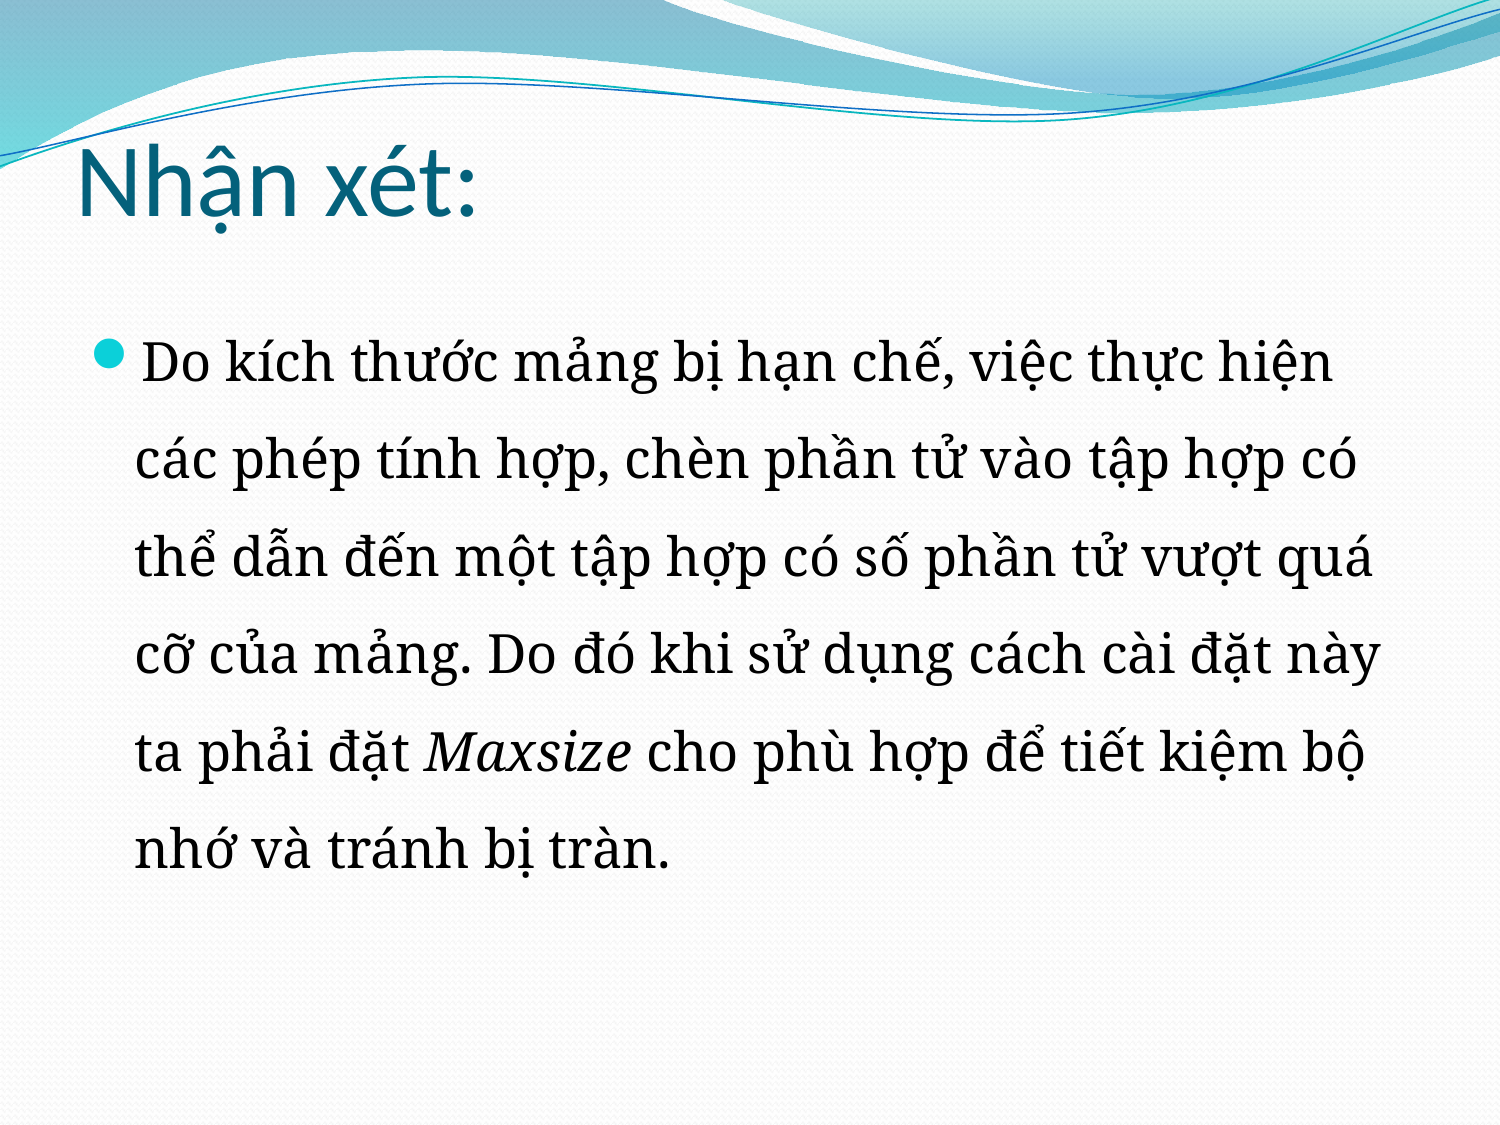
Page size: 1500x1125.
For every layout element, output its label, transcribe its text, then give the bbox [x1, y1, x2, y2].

list Do kích thước mảng bị hạn chế, việc thực hiện các phép tính hợp, chèn phần tử vào tập hợp có thể dẫn đến một tập hợp có số phần tử vượt quá cỡ của mảng. Do đó khi sử dụng cách cài đặt này ta phải đặt Maxsize cho phù hợp để tiết kiệm bộ nhớ và tránh bị tràn. [75, 287, 1425, 1038]
title Nhận xét: [75, 50, 1425, 238]
